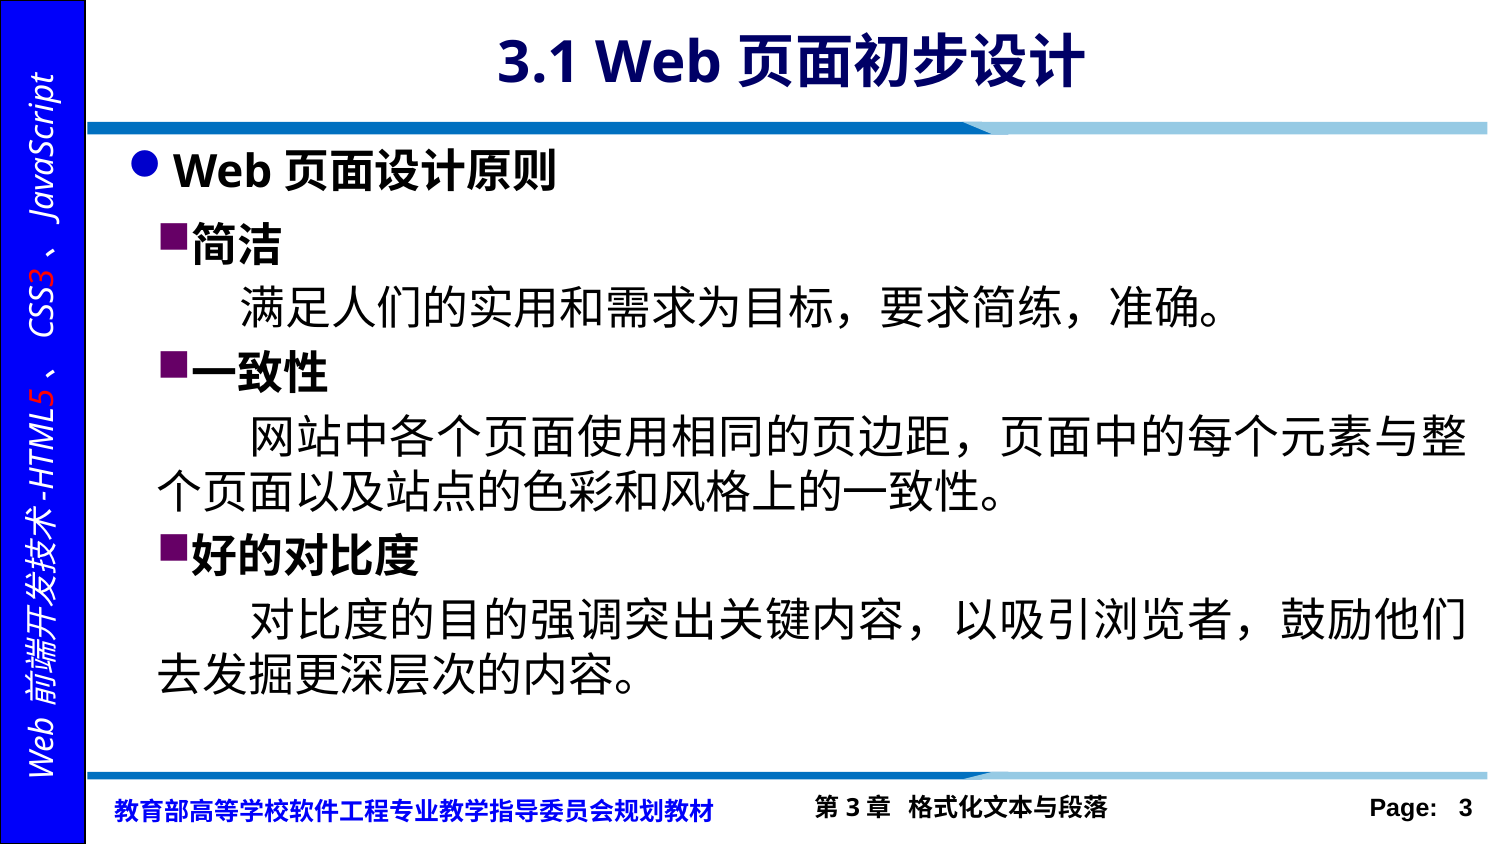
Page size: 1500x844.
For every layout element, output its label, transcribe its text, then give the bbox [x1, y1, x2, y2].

list Web页面设计原则 简洁 满足人们的实用和需求为目标，要求简练，准确。 一致性 网站中各个页面使用相同的页边距，页面中的每个元素与整个页面以及站点的色彩和风格上的一致性。 好的对比度 对比度的目的强调突出关键内容，以吸引浏览者，鼓励他们去发掘更深层次的内容。 [111, 133, 1484, 760]
title 3.1 Web页面初步设计 [161, 11, 1436, 106]
